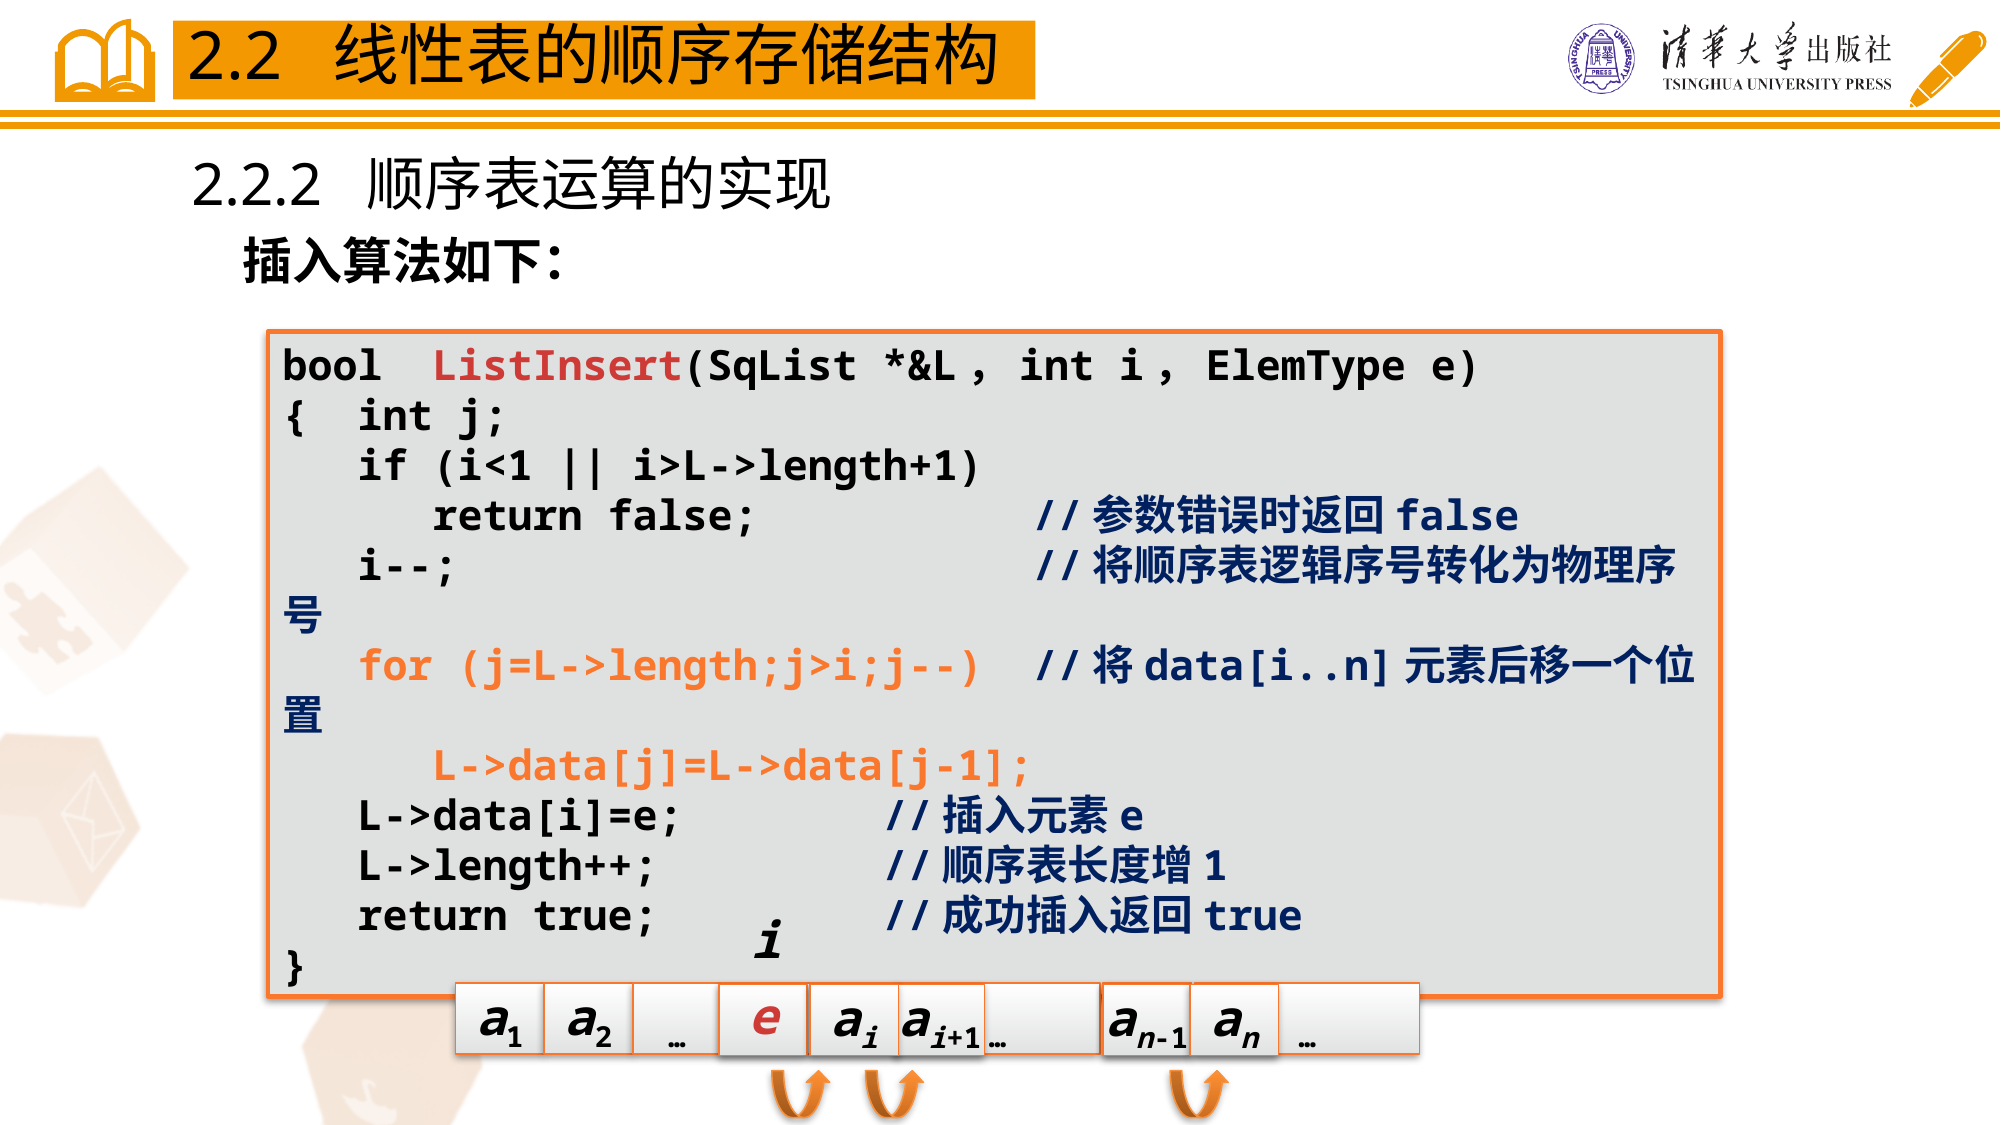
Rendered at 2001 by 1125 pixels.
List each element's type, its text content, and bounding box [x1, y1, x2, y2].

text_box bool ListInsert(SqList *&L，int i，ElemType e) { int j; if (i<1 || i>L->length+1) return false; //参数错误时返回false i--; //将顺序表逻辑序号转化为物理序号 for (j=L->length;j>i;j--) //将data[i..n]元素后移一个位置 L->data[j]=L->data[j-1]; L->data[i]=e; //插入元素e L->length++; //顺序表长度增1 return true; //成功插入返回true } [267, 331, 1721, 997]
text_box 插入算法如下： [227, 233, 673, 297]
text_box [455, 913, 1420, 1055]
text_box [771, 1069, 831, 1119]
text_box 2.2 线性表的顺序存储结构 [173, 20, 1036, 100]
text_box 2.2.2 顺序表运算的实现 [161, 153, 1119, 225]
picture [1531, 0, 1973, 149]
picture [1936, 78, 1948, 90]
text_box [1169, 1069, 1229, 1119]
text_box [864, 1069, 925, 1119]
